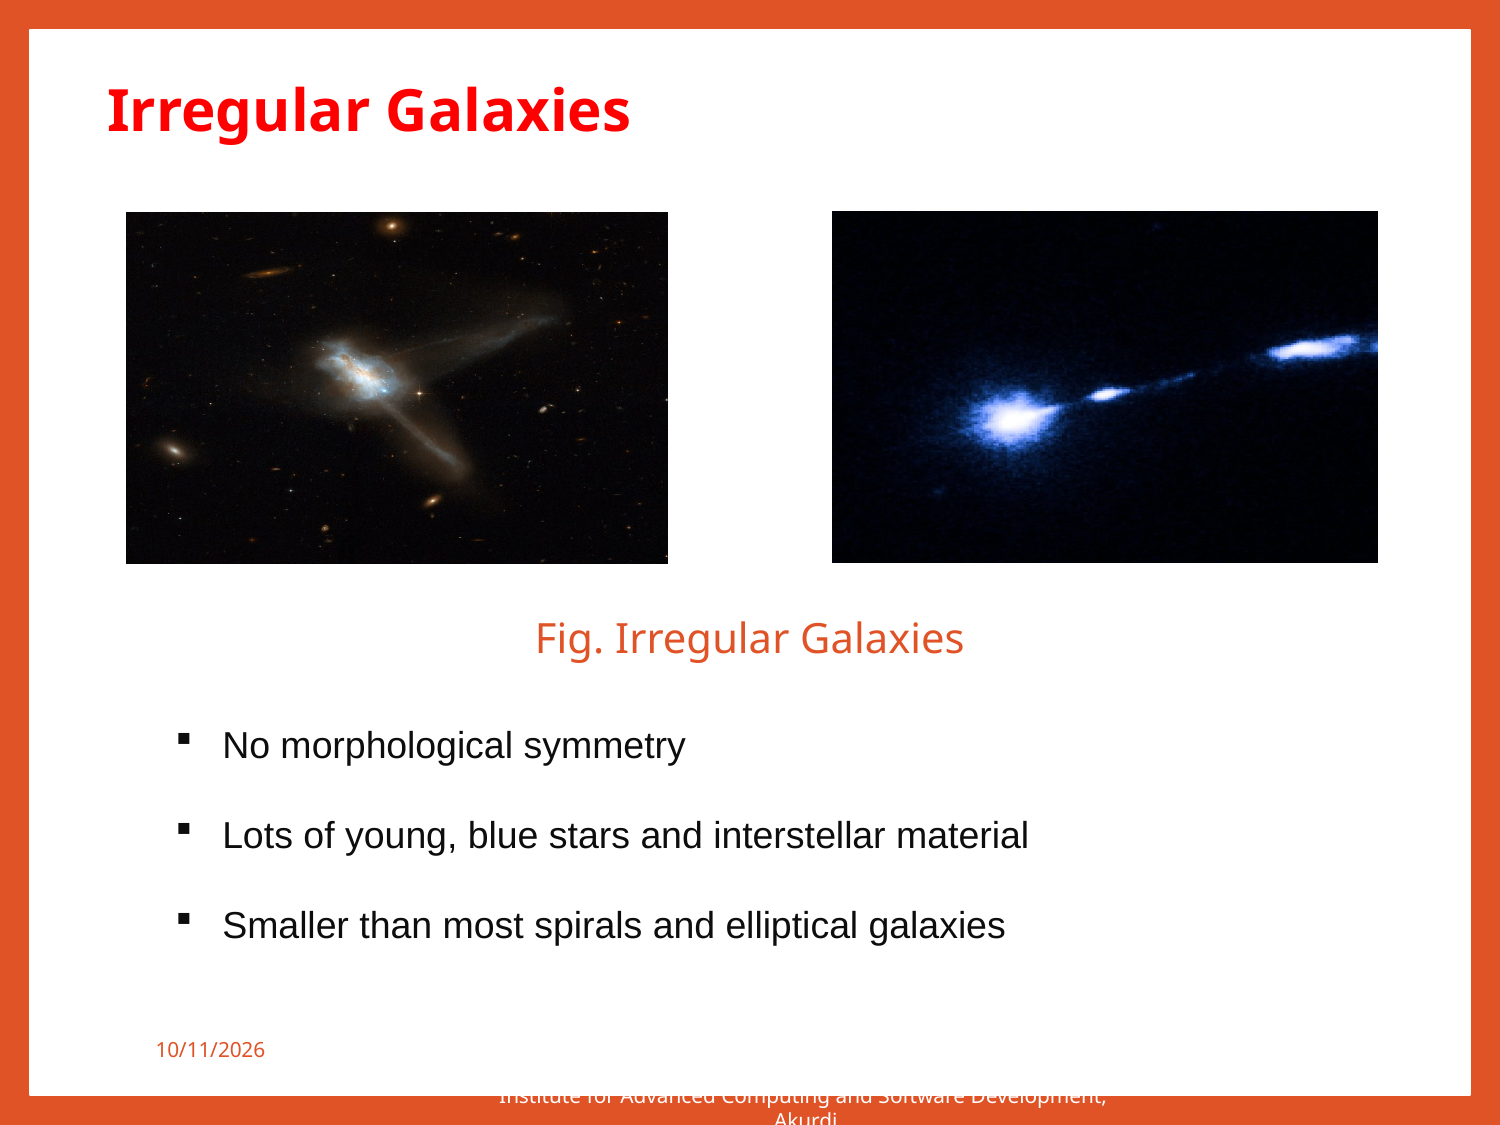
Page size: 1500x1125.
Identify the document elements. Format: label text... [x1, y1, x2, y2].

text_box Irregular Galaxies [92, 65, 702, 151]
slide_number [140, 1020, 428, 1081]
text_box Fig. Irregular Galaxies [339, 604, 1161, 669]
text_box No morphological symmetry Lots of young, blue stars and interstellar material Smaller than most spirals and elliptical galaxies [160, 714, 1340, 954]
picture [831, 211, 1378, 563]
picture [125, 211, 668, 564]
text_box Institute for Advanced Computing and Software Development, Akurdi [468, 1077, 1144, 1125]
